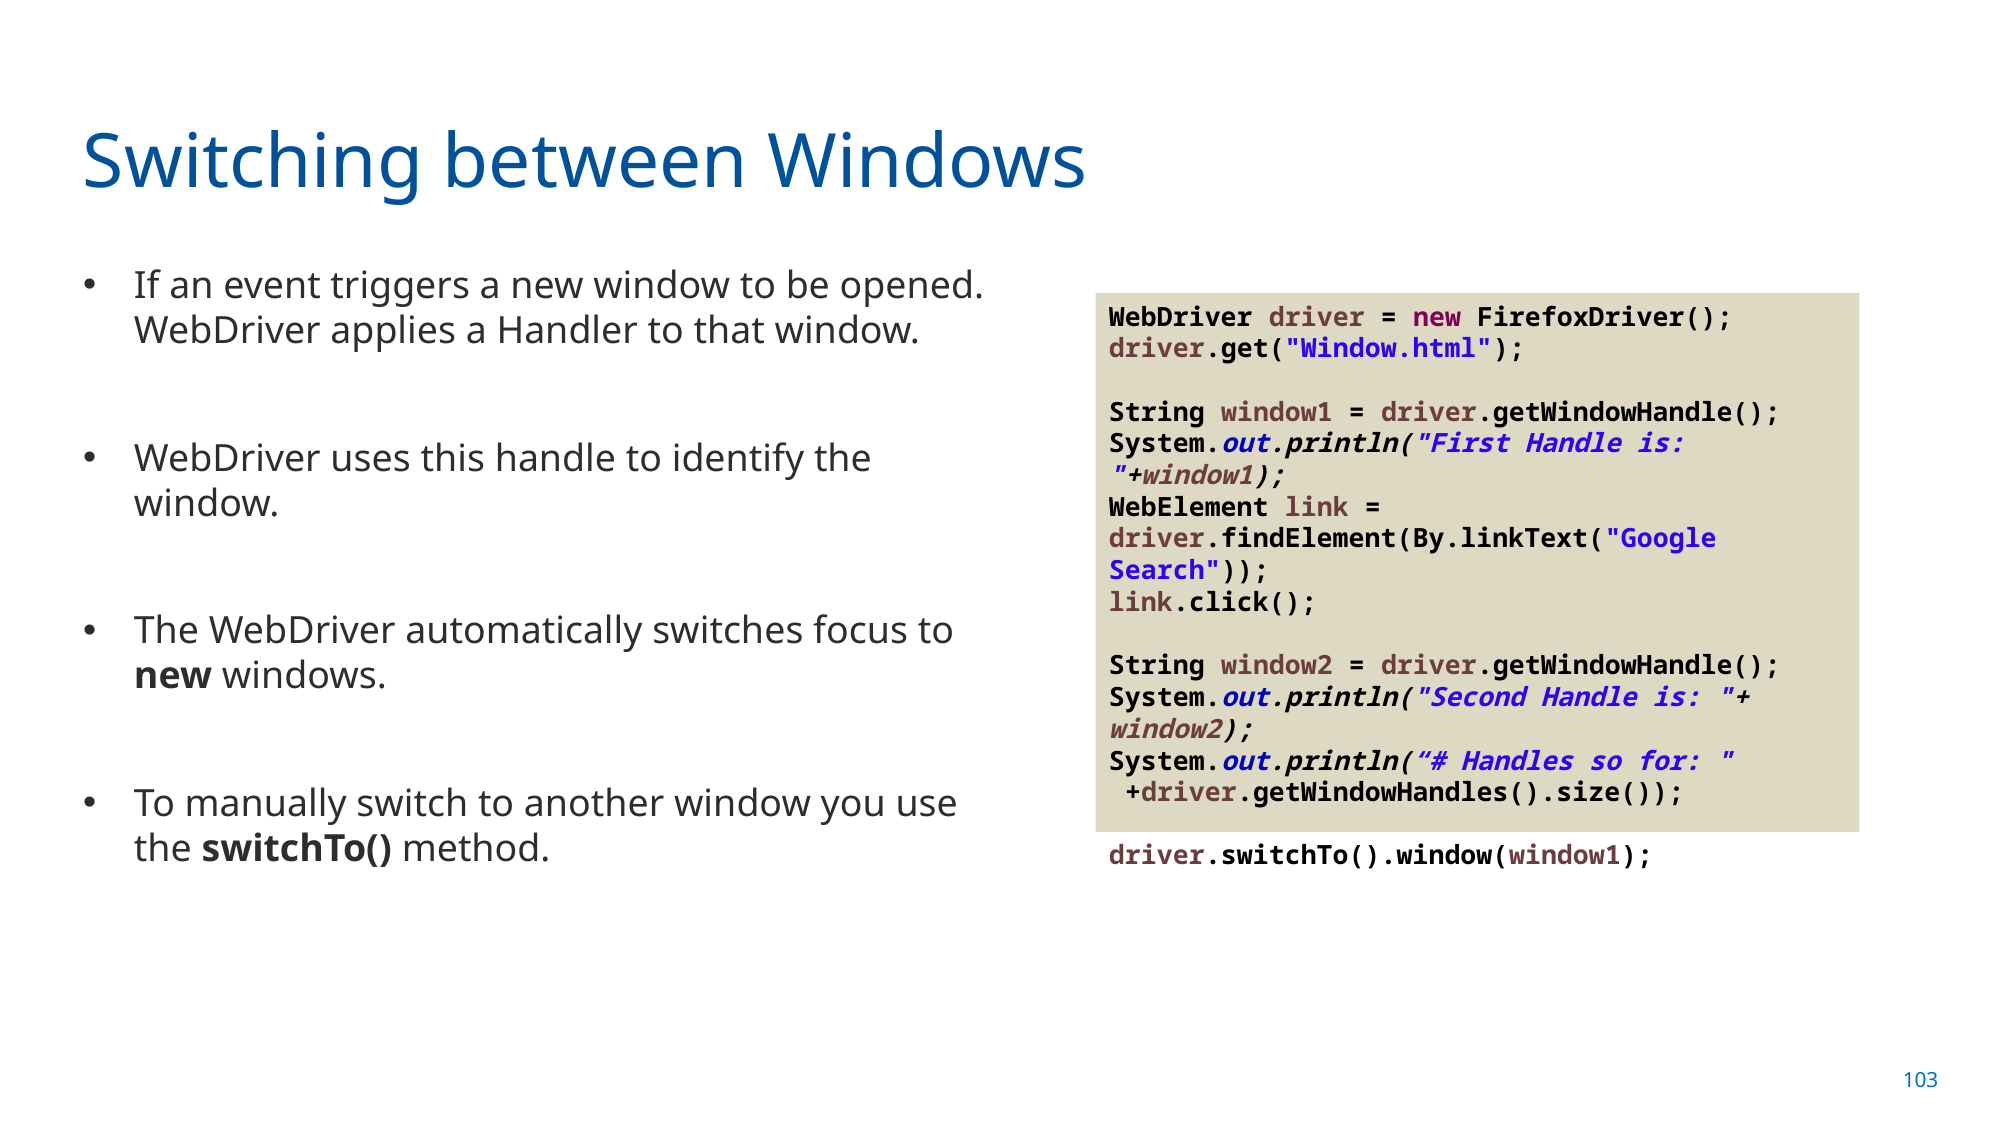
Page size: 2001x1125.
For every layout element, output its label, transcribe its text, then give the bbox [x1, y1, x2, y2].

text_box WebDriver driver = new FirefoxDriver(); driver.get("Window.html"); String window1 = driver.getWindowHandle(); System.out.println("First Handle is: "+window1); WebElement link = driver.findElement(By.linkText("Google Search")); link.click(); String window2 = driver.getWindowHandle(); System.out.println("Second Handle is: "+ window2); System.out.println(“# Handles so for: " +driver.getWindowHandles().size()); driver.switchTo().window(window1); [1095, 292, 1860, 832]
title Switching between Windows [67, 20, 1565, 210]
list If an event triggers a new window to be opened. WebDriver applies a Handler to that window. WebDriver uses this handle to identify the window. The WebDriver automatically switches focus to new windows. To manually switch to another window you use the switchTo() method. [67, 253, 1025, 1000]
